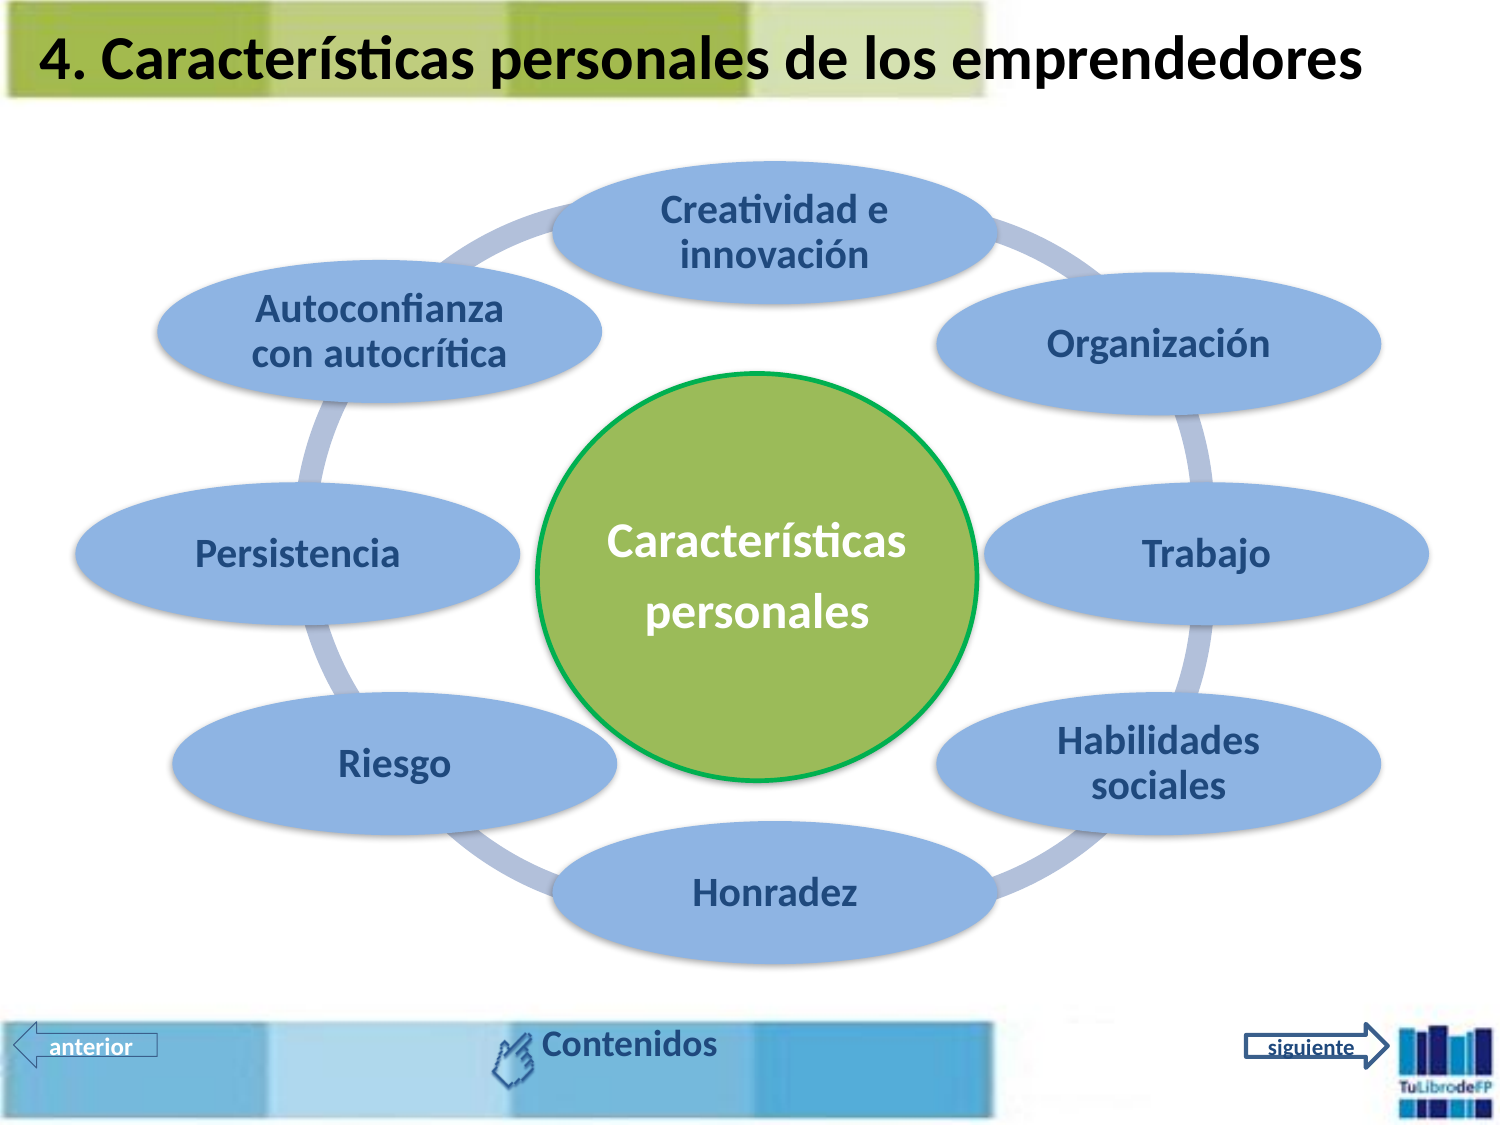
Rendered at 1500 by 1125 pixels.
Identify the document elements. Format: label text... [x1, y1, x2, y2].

text_box anterior [11, 1019, 160, 1070]
picture [0, 0, 1500, 1125]
text_box siguiente [1243, 1021, 1390, 1070]
text_box Contenidos [527, 1011, 744, 1072]
text_box 4. Características personales de los emprendedores [24, 6, 1430, 102]
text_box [75, 160, 1430, 965]
